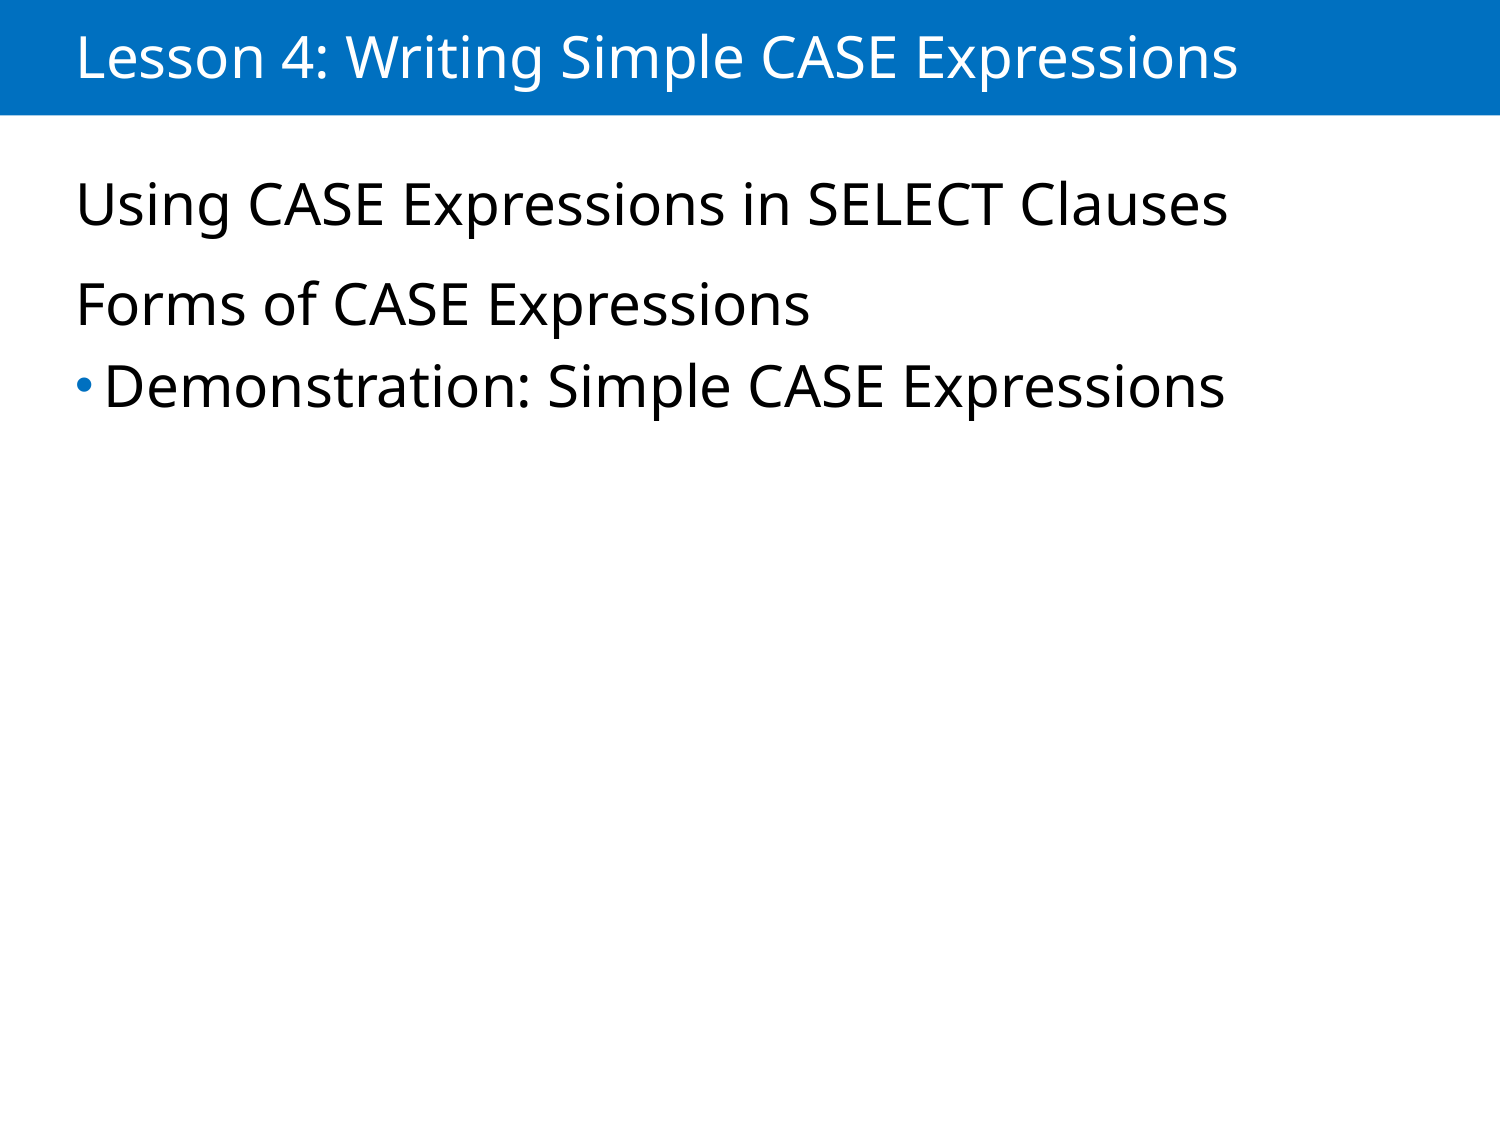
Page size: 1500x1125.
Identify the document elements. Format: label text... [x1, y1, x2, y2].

list Using CASE Expressions in SELECT Clauses Forms of CASE Expressions Demonstration: Simple CASE Expressions [74, 167, 1408, 1013]
title Lesson 4: Writing Simple CASE Expressions [75, 0, 1351, 122]
